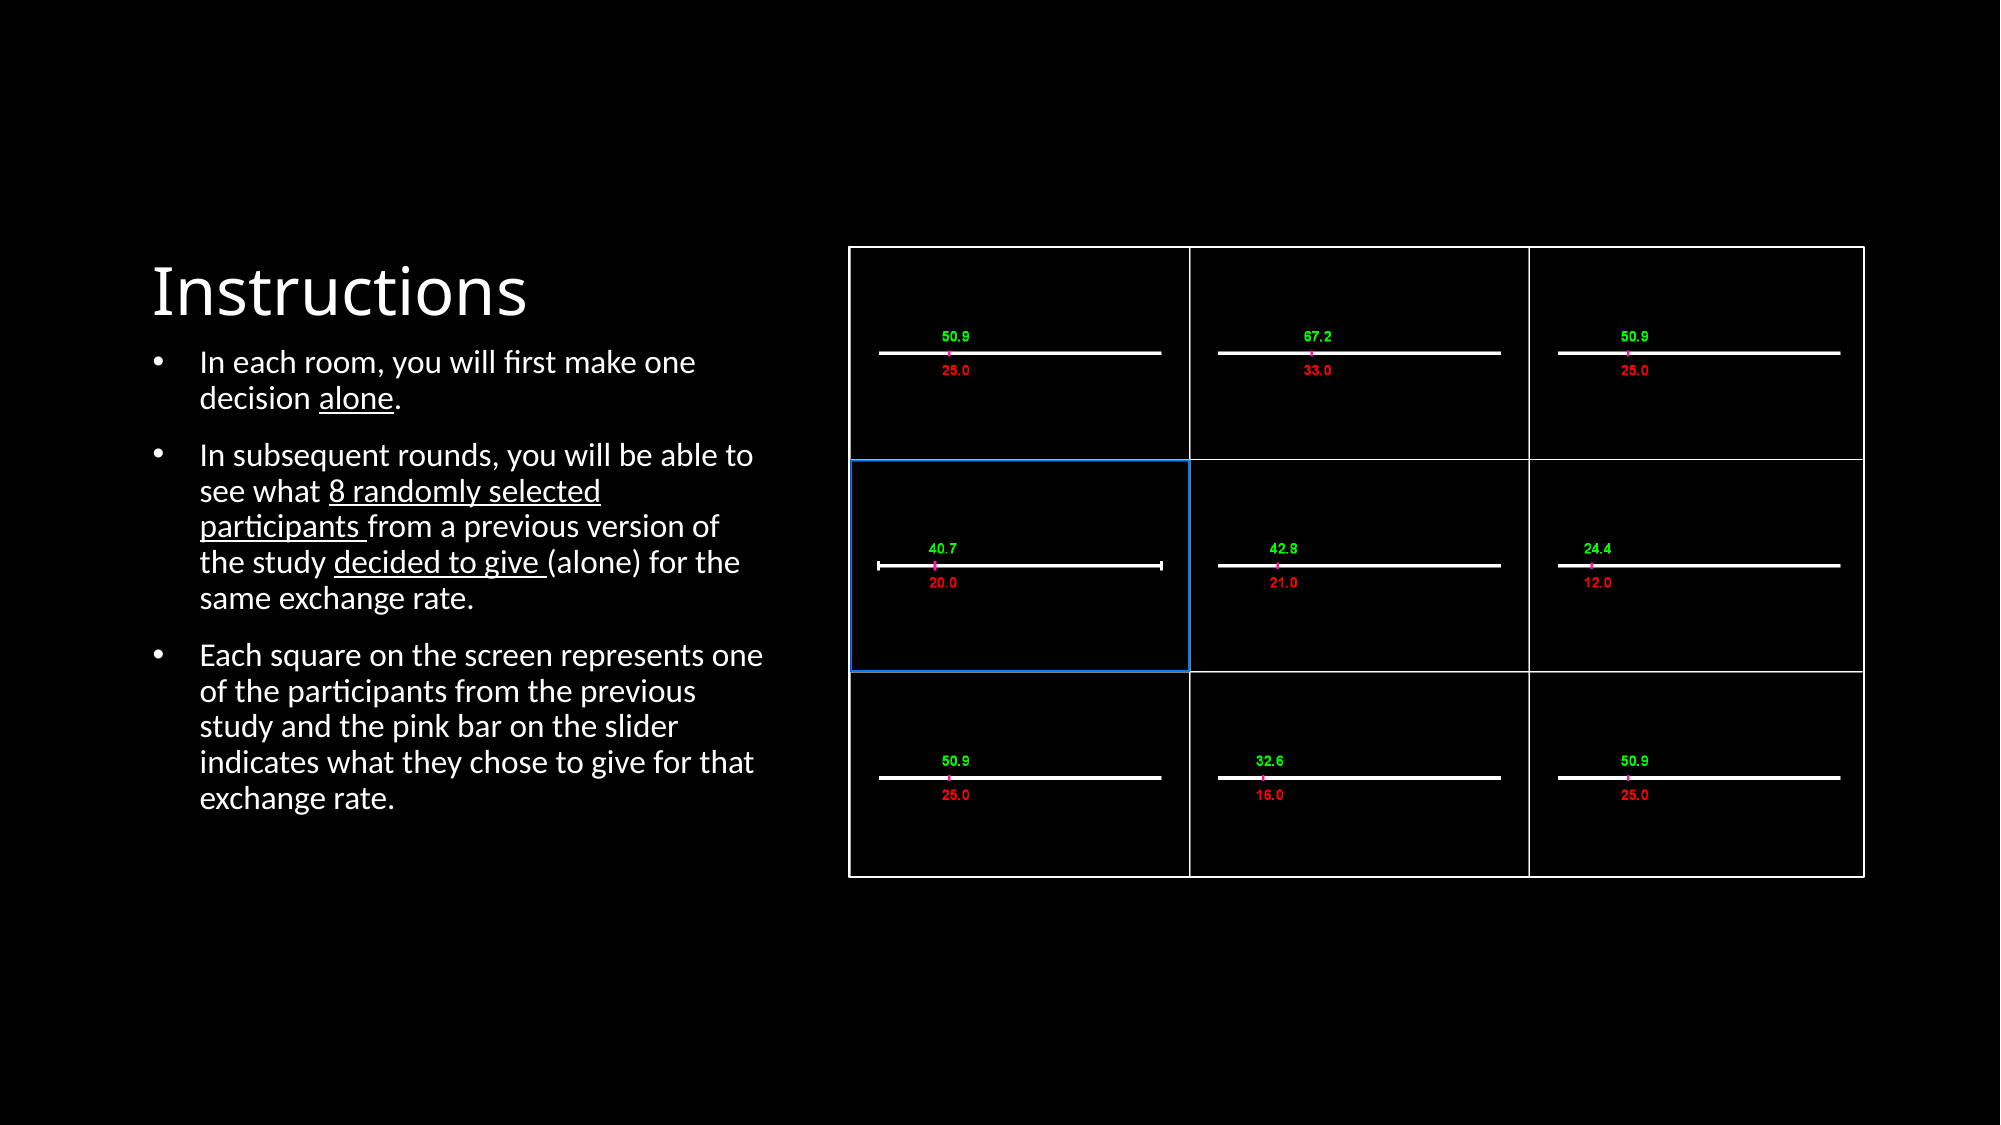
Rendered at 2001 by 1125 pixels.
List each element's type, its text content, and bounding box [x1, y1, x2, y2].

list In each room, you will first make one decision alone. In subsequent rounds, you will be able to see what 8 randomly selected participants from a previous version of the study decided to give (alone) for the same exchange rate. Each square on the screen represents one of the participants from the previous study and the pink bar on the slider indicates what they chose to give for that exchange rate. [137, 337, 783, 963]
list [850, 247, 1863, 876]
title Instructions [137, 75, 783, 337]
